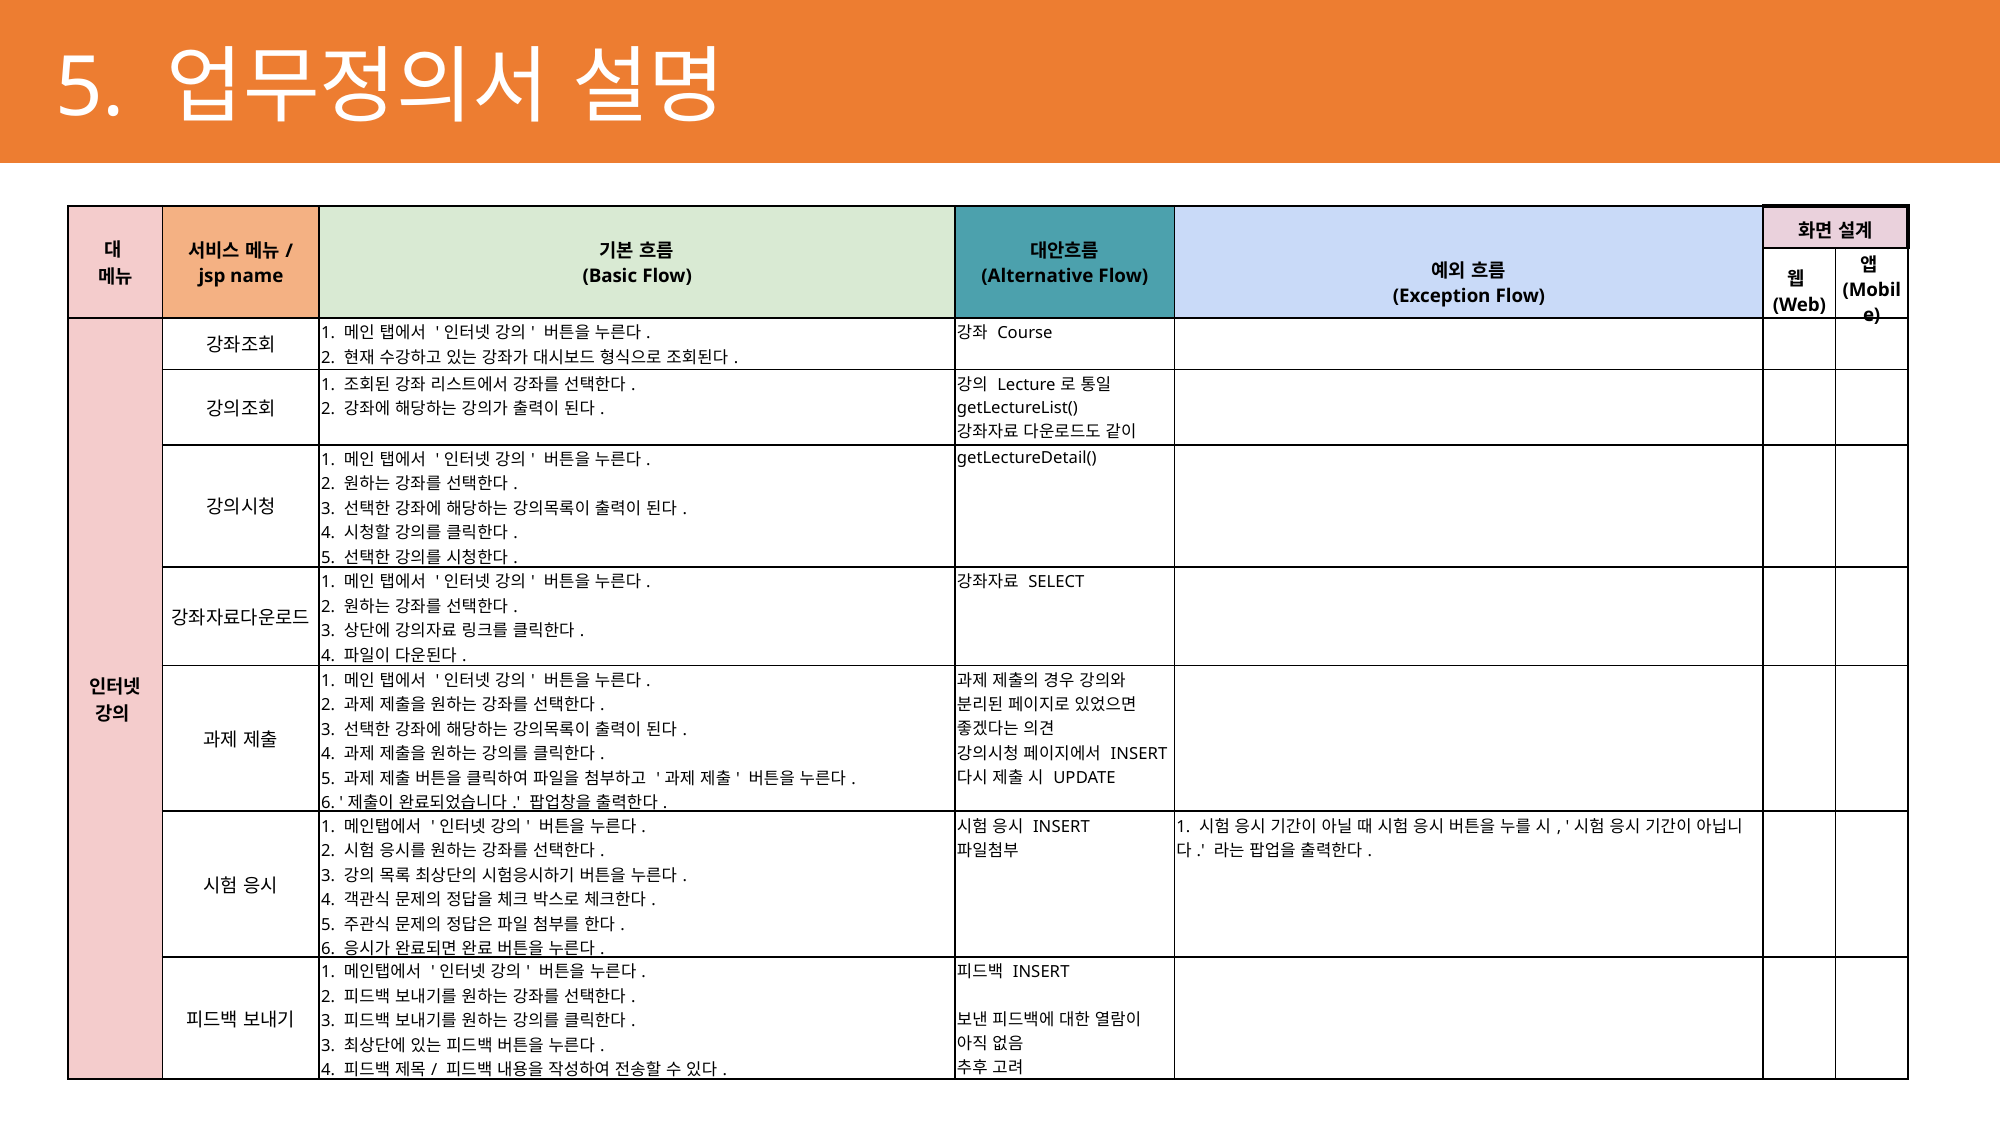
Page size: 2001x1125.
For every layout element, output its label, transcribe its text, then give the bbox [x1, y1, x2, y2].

table_cell 1. 조회된 강좌 리스트에서 강좌를 선택한다. 2. 강좌에 해당하는 강의가 출력이 된다. [320, 370, 954, 444]
table_header 화면 설계 [1764, 208, 1906, 247]
table_cell 1. 시험 응시 기간이 아닐 때 시험 응시 버튼을 누를 시, '시험 응시 기간이 아닙니다.' 라는 팝업을 출력한다. [1175, 812, 1762, 956]
table_cell [1764, 666, 1835, 810]
table_cell 1. 메인탭에서 '인터넷 강의' 버튼을 누른다. 2. 시험 응시를 원하는 강좌를 선택한다. 3. 강의 목록 최상단의 시험응시하기 버튼을 누른다. 4. 객관식 문제의 정답을 체크 박스로 체크한다. 5. 주관식 문제의 정답은 파일 첨부를 한다. 6. 응시가 완료되면 완료 버튼을 누른다. [320, 812, 954, 956]
table_cell [1836, 568, 1907, 665]
text_box [0, 0, 2000, 164]
table_cell 강의조회 [163, 370, 318, 444]
table_cell [1836, 370, 1907, 444]
table_cell 앱(Mobile) [1836, 249, 1907, 317]
table_cell [1175, 568, 1762, 665]
table_cell [1764, 568, 1835, 665]
table_cell 1. 메인탭에서 '인터넷 강의' 버튼을 누른다. 2. 피드백 보내기를 원하는 강좌를 선택한다. 3. 피드백 보내기를 원하는 강의를 클릭한다. 3. 최상단에 있는 피드백 버튼을 누른다. 4. 피드백 제목/ 피드백 내용을 작성하여 전송할 수 있다. [320, 958, 954, 1078]
table_cell 강좌자료다운로드 [163, 568, 318, 665]
table_cell [1836, 958, 1907, 1078]
table_cell 1. 메인 탭에서 '인터넷 강의' 버튼을 누른다. 2. 원하는 강좌를 선택한다. 3. 선택한 강좌에 해당하는 강의목록이 출력이 된다. 4. 시청할 강의를 클릭한다. 5. 선택한 강의를 시청한다. [320, 446, 954, 566]
table_cell [1175, 370, 1762, 444]
table_header 예외 흐름 (Exception Flow) [1175, 207, 1762, 317]
table_cell [1764, 370, 1835, 444]
table_cell [1175, 666, 1762, 810]
table_cell [1764, 958, 1835, 1078]
table_cell 1. 메인 탭에서 '인터넷 강의' 버튼을 누른다. 2. 원하는 강좌를 선택한다. 3. 상단에 강의자료 링크를 클릭한다. 4. 파일이 다운된다. [320, 568, 954, 665]
table_cell 강의 Lecture로 통일 getLectureList() 강좌자료 다운로드도 같이 [956, 370, 1174, 444]
table_header 기본 흐름 (Basic Flow) [320, 207, 954, 317]
table_cell [1175, 446, 1762, 566]
table_cell 피드백 INSERT 보낸 피드백에 대한 열람이 아직 없음 추후 고려 [956, 958, 1174, 1078]
table_cell 강좌 Course [956, 319, 1174, 369]
table_cell [1175, 958, 1762, 1078]
table_cell 1. 메인 탭에서 '인터넷 강의' 버튼을 누른다. 2. 과제 제출을 원하는 강좌를 선택한다. 3. 선택한 강좌에 해당하는 강의목록이 출력이 된다. 4. 과제 제출을 원하는 강의를 클릭한다. 5. 과제 제출 버튼을 클릭하여 파일을 첨부하고 '과제 제출' 버튼을 누른다. 6. '제출이 완료되었습니다.' 팝업창을 출력한다. [320, 666, 954, 810]
table_cell [1836, 812, 1907, 956]
table_cell 강좌조회 [163, 319, 318, 369]
table_cell [1764, 812, 1835, 956]
table_cell 1. 메인 탭에서 '인터넷 강의' 버튼을 누른다. 2. 현재 수강하고 있는 강좌가 대시보드 형식으로 조회된다. [320, 319, 954, 369]
table_cell 과제 제출의 경우 강의와 분리된 페이지로 있었으면 좋겠다는 의견 강의시청 페이지에서 INSERT 다시 제출 시 UPDATE [956, 666, 1174, 810]
table_cell [1175, 319, 1762, 369]
table_header 대 메뉴 [69, 207, 162, 317]
table_cell [1836, 319, 1907, 369]
table_cell 강의시청 [163, 446, 318, 566]
table_cell 시험 응시 [163, 812, 318, 956]
table_cell [1836, 666, 1907, 810]
table_cell 과제 제출 [163, 666, 318, 810]
text_box 5. 업무정의서 설명 [40, 25, 1349, 140]
table_cell [1764, 319, 1835, 369]
table_cell getLectureDetail() [956, 446, 1174, 566]
table_cell 피드백 보내기 [163, 958, 318, 1078]
table_cell 시험 응시 INSERT 파일첨부 [956, 812, 1174, 956]
table_cell 인터넷 강의 [69, 319, 162, 1078]
table_cell 강좌자료 SELECT [956, 568, 1174, 665]
table_header 서비스 메뉴/ jsp name [163, 207, 318, 317]
table_cell [1764, 446, 1835, 566]
table_cell 웹(Web) [1764, 249, 1835, 317]
table_cell [1836, 446, 1907, 566]
table_header 대안흐름 (Alternative Flow) [956, 207, 1174, 317]
